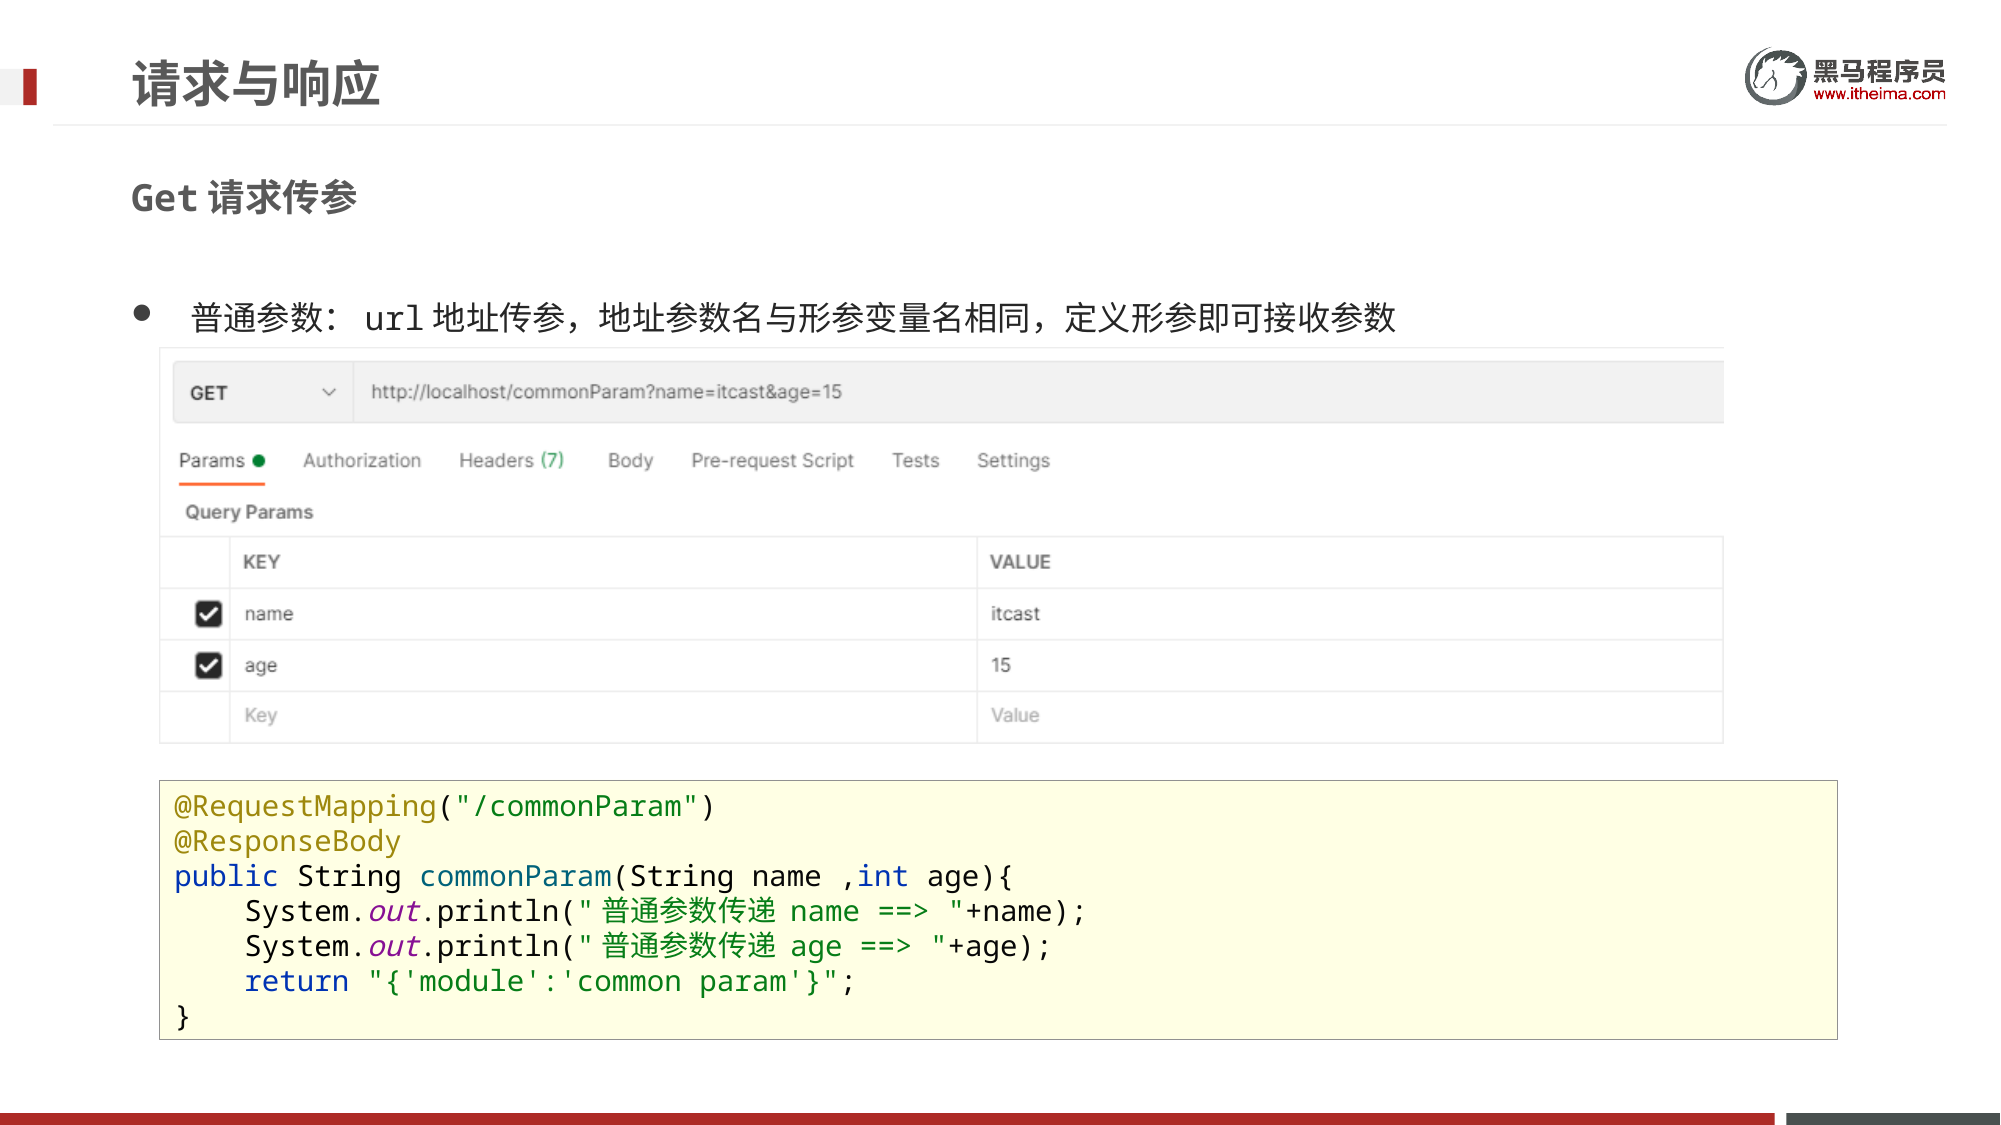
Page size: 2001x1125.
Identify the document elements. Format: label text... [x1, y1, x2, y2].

text_box @RequestMapping("/commonParam") @ResponseBody public String commonParam(String name ,int age){ System.out.println("普通参数传递 name ==> "+name); System.out.println("普通参数传递 age ==> "+age); return "{'module':'common param'}"; } [159, 779, 1837, 1040]
title 请求与响应 [116, 40, 1556, 125]
picture [1744, 46, 1946, 106]
list 普通参数：url地址传参，地址参数名与形参变量名相同，定义形参即可接收参数 [116, 270, 1880, 963]
list Get请求传参 [116, 154, 1880, 239]
picture [159, 346, 1724, 745]
